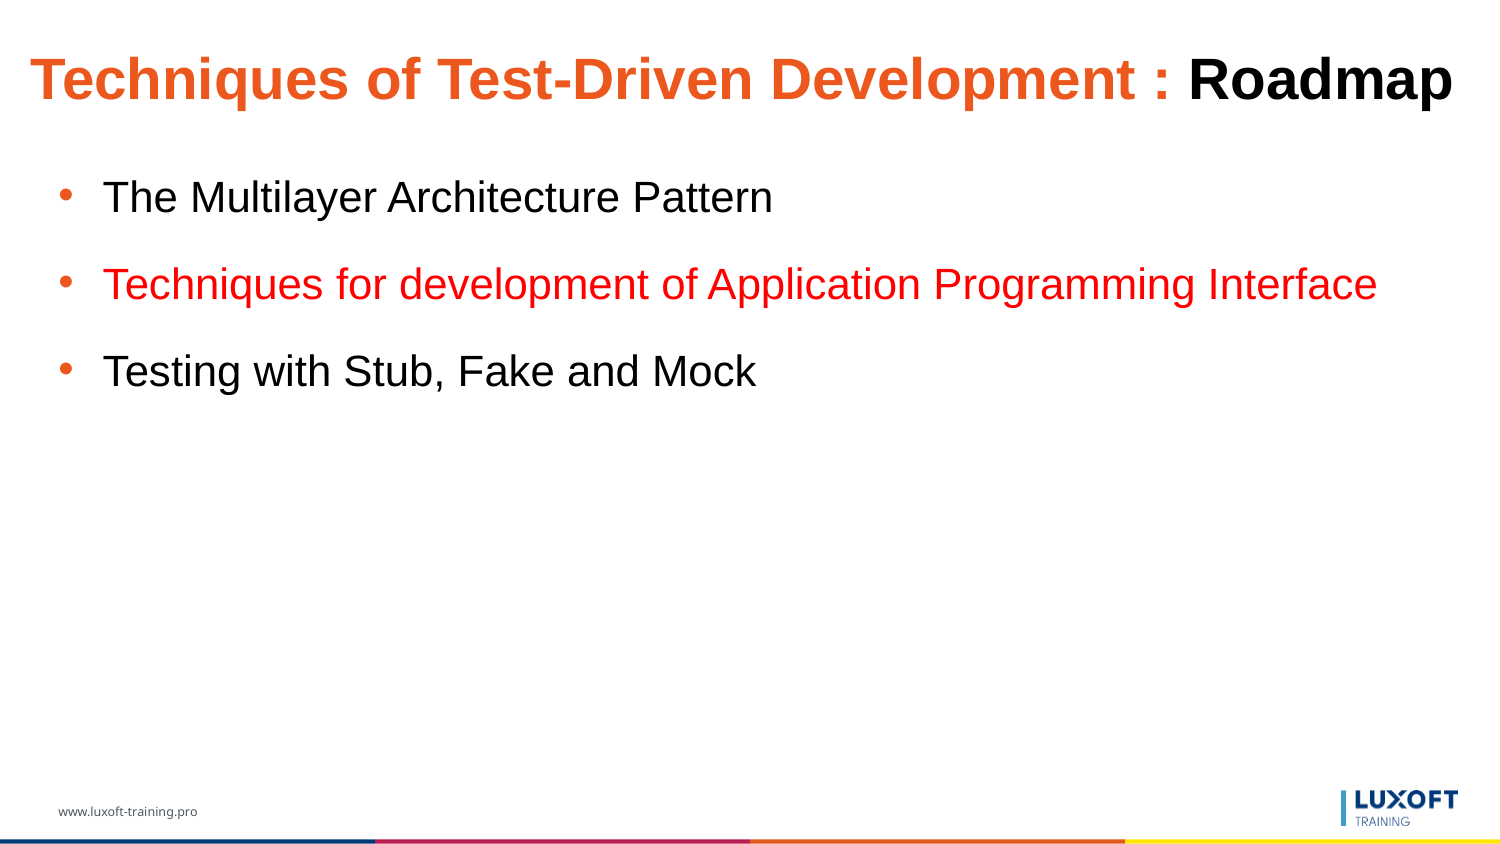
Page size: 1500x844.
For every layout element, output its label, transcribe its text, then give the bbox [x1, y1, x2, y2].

title Techniques of Test-Driven Development : Roadmap [19, 44, 1487, 107]
list The Multilayer Architecture Pattern Techniques for development of Application Programming Interface Testing with Stub, Fake and Mock [47, 147, 1457, 764]
picture [1341, 790, 1458, 826]
